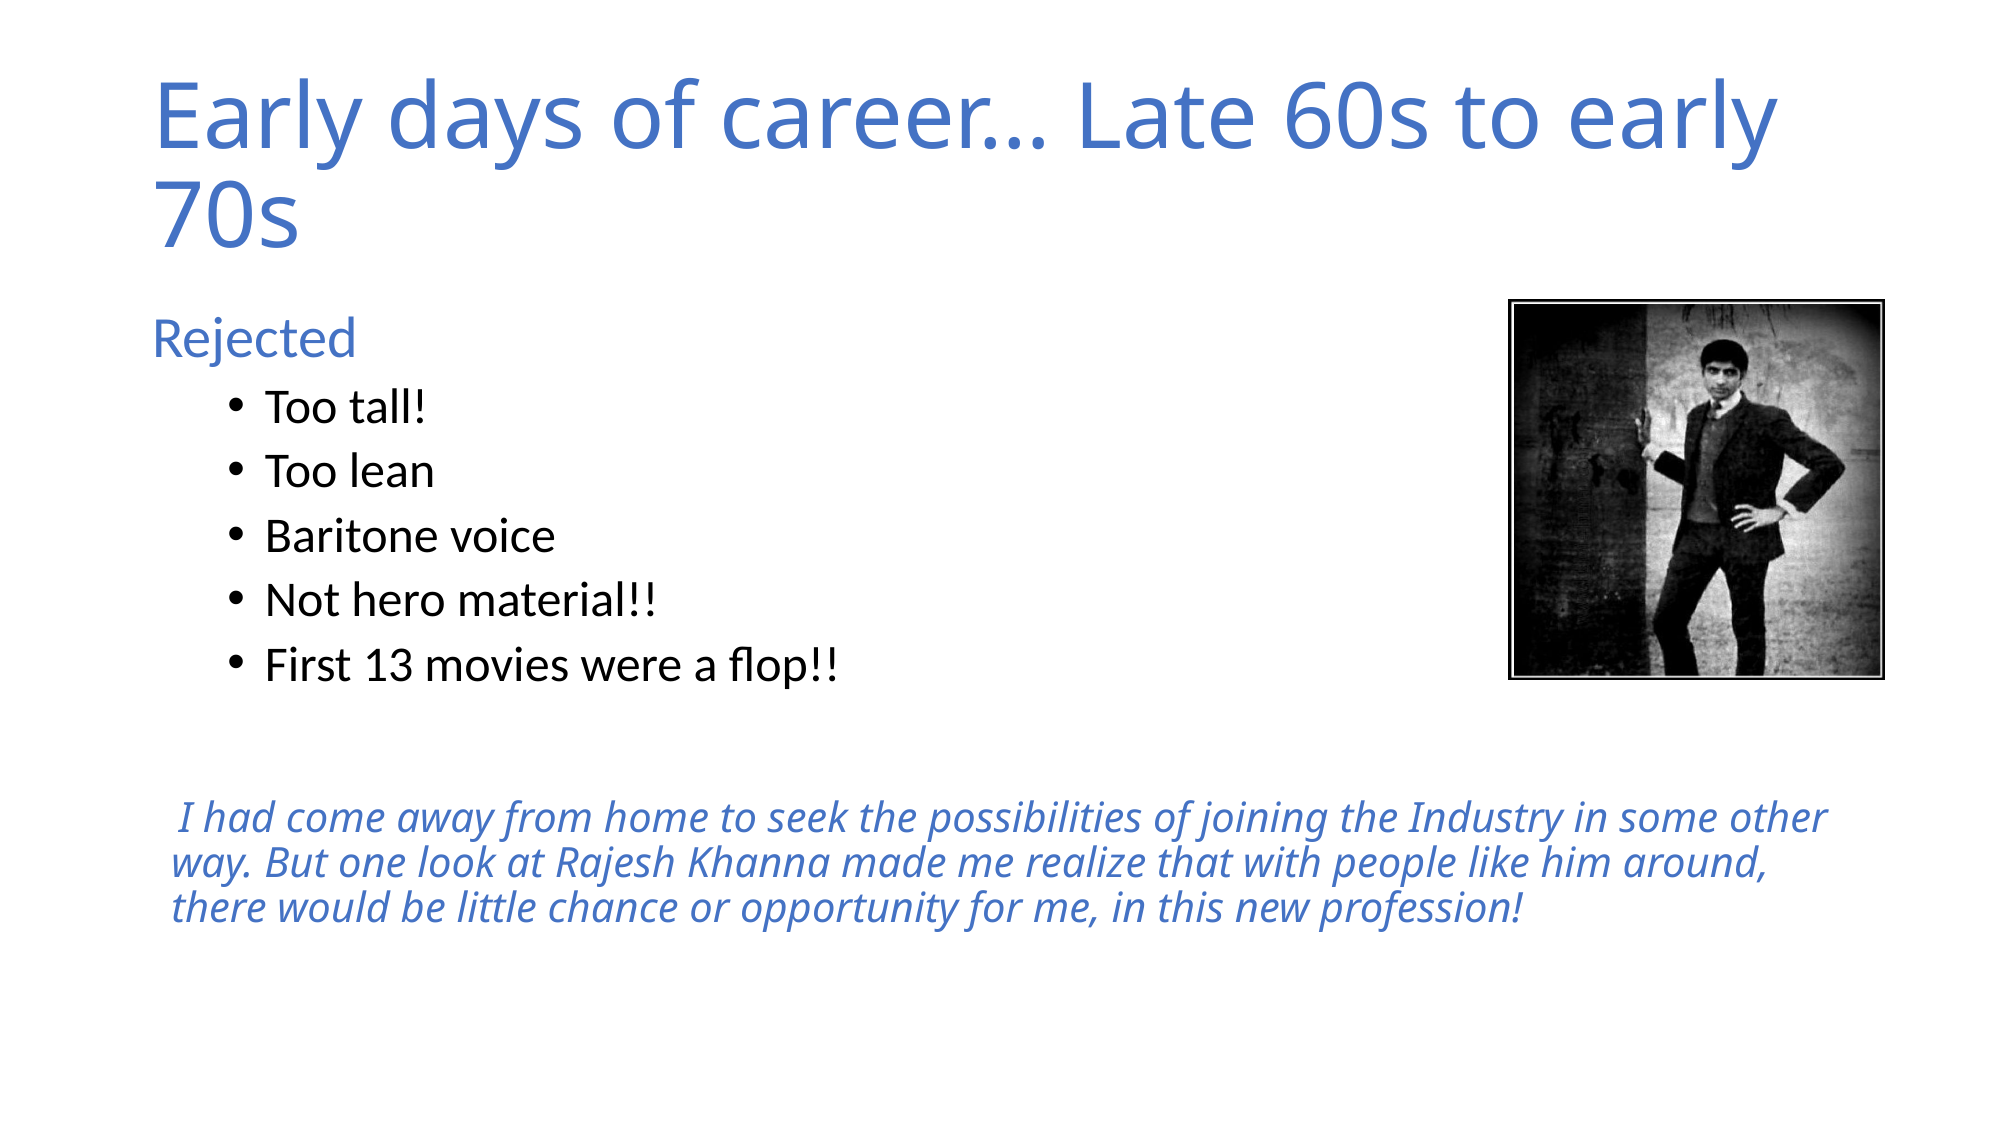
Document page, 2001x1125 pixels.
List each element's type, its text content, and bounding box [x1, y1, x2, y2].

picture [1508, 299, 1885, 680]
title Early days of career… Late 60s to early 70s [137, 59, 1863, 278]
list Rejected Too tall! Too lean Baritone voice Not hero material!! First 13 movies were a flop!! I had come away from home to seek the possibilities of joining the Industry in some other way. But one look at Rajesh Khanna made me realize that with people like him around, there would be little chance or opportunity for me, in this new profession! [137, 299, 1863, 1014]
